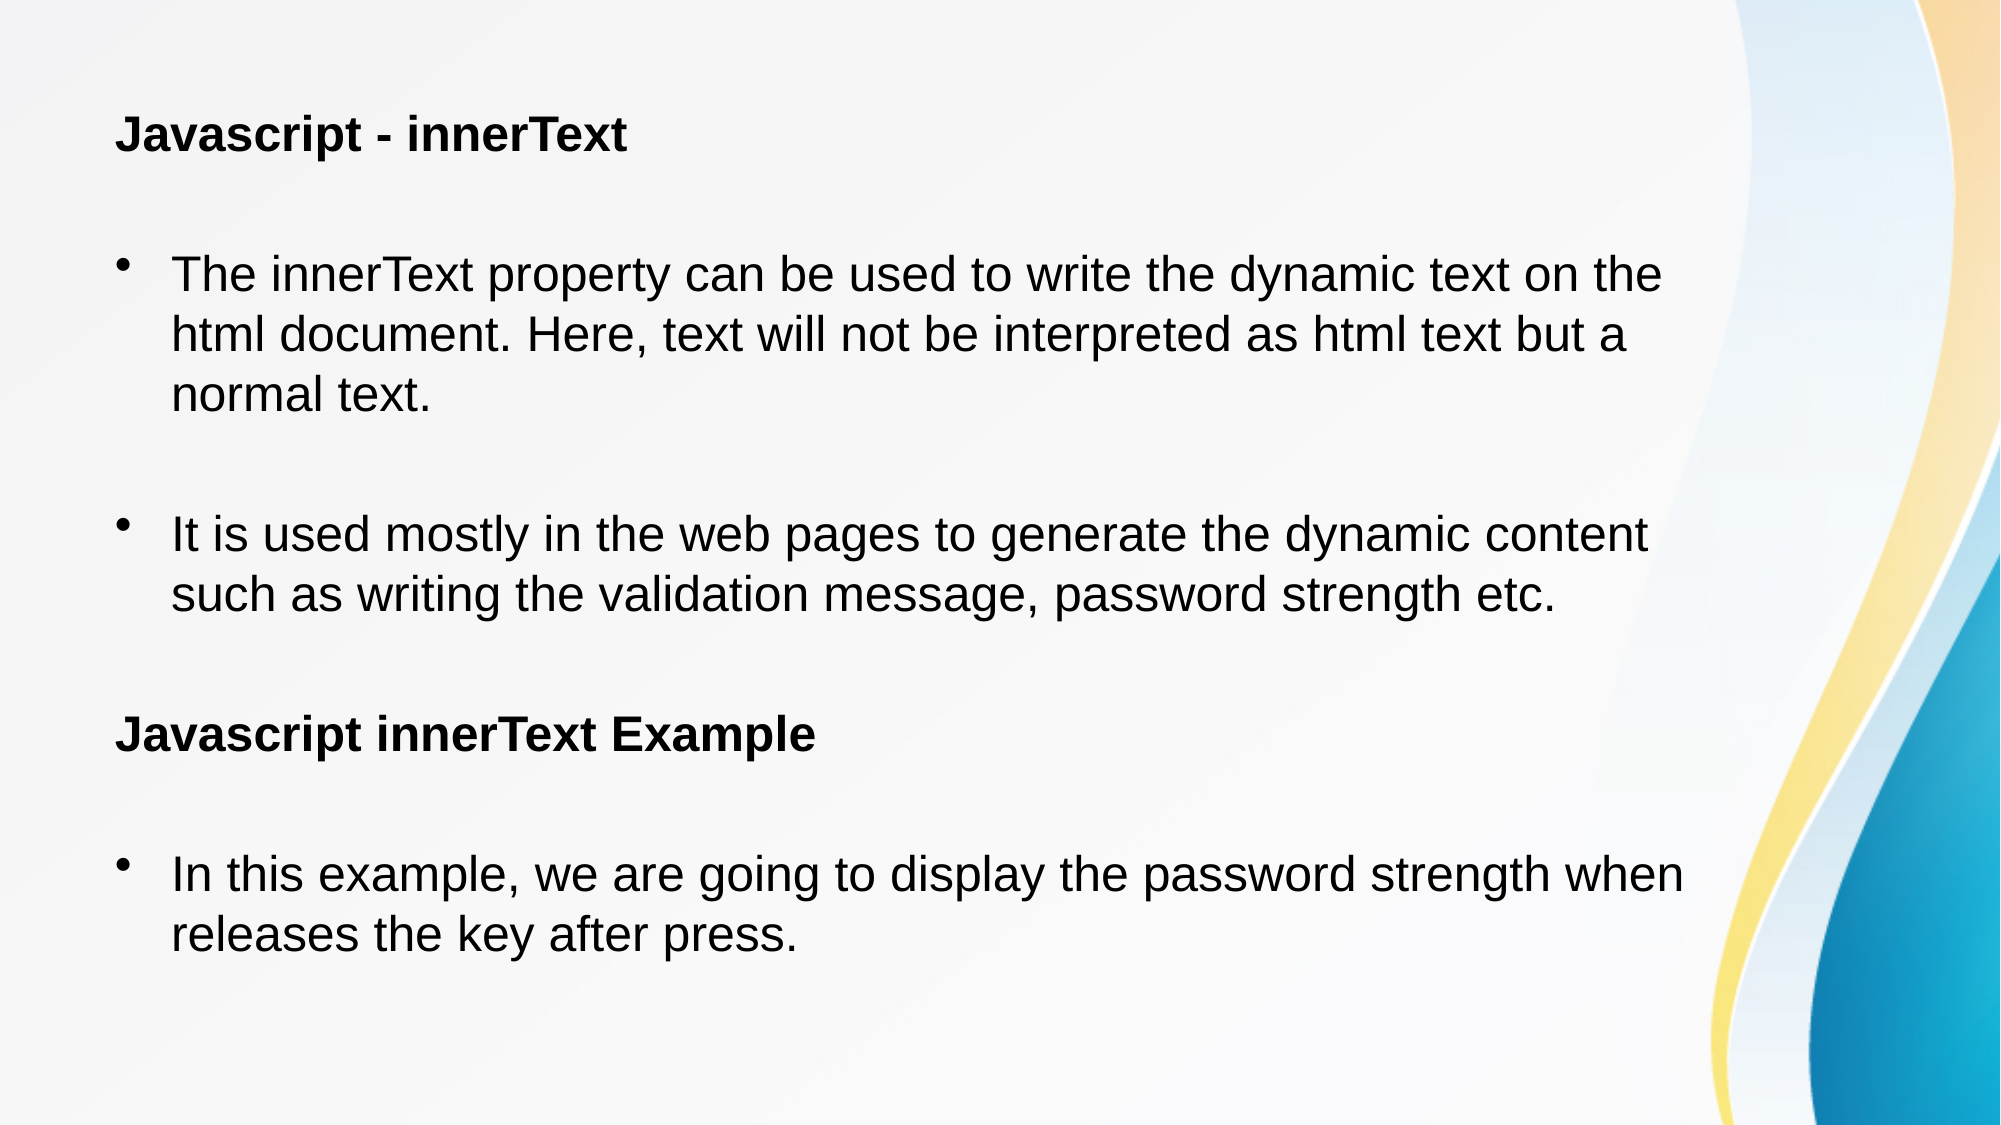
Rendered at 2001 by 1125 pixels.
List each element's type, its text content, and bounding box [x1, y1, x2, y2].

list Javascript - innerText The innerText property can be used to write the dynamic text on the html document. Here, text will not be interpreted as html text but a normal text. It is used mostly in the web pages to generate the dynamic content such as writing the validation message, password strength etc. Javascript innerText Example In this example, we are going to display the password strength when releases the key after press. [99, 93, 1751, 1125]
picture [0, 0, 2001, 1125]
